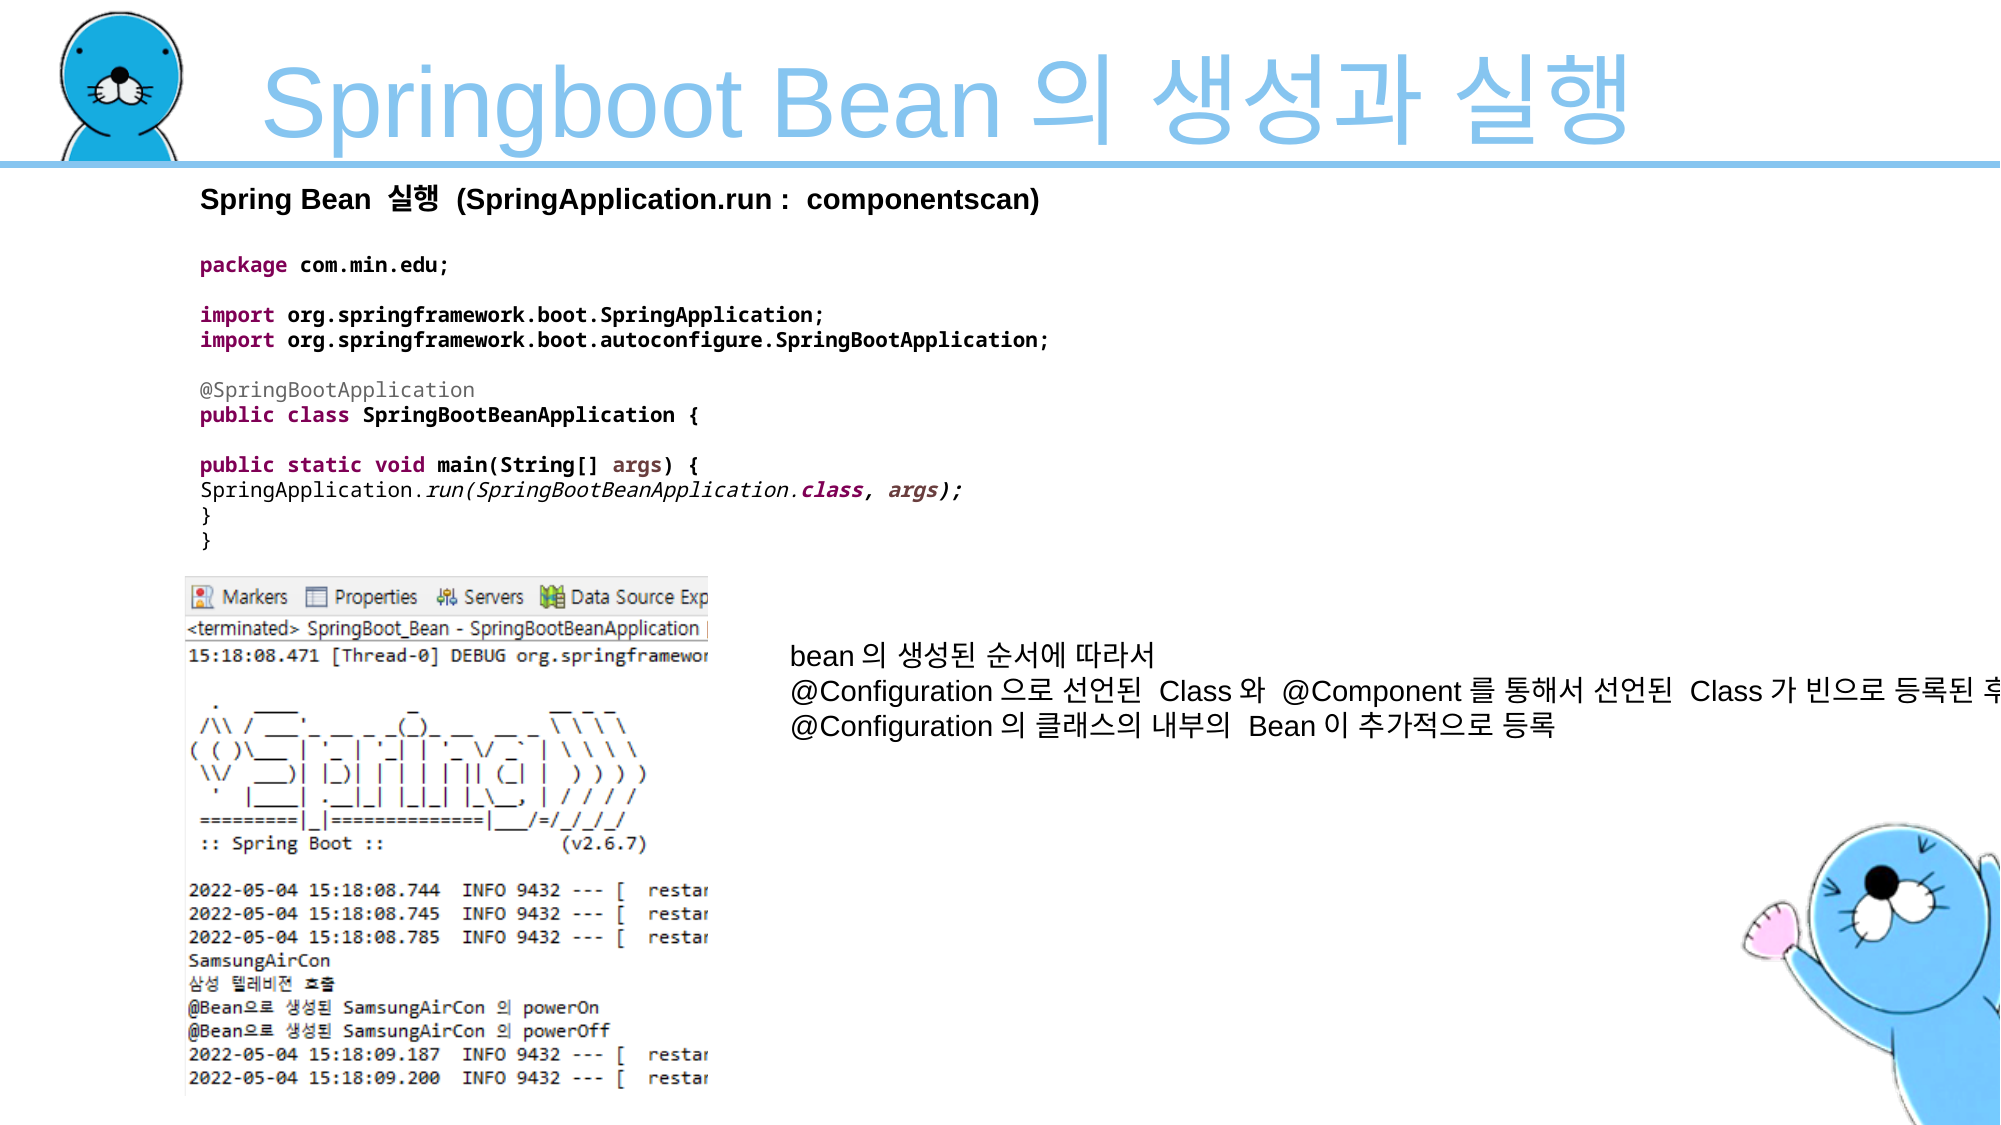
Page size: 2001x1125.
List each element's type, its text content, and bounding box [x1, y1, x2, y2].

text_box package com.min.edu; import org.springframework.boot.SpringApplication; import org.springframework.boot.autoconfigure.SpringBootApplication; @SpringBootApplication public class SpringBootBeanApplication { public static void main(String[] args) { SpringApplication.run(SpringBootBeanApplication.class, args); } } [184, 244, 1185, 560]
picture [1716, 792, 2000, 1125]
picture [184, 576, 709, 1096]
text_box bean의 생성된 순서에 따라서 @Configuration으로 선언된 Class와 @Component를 통해서 선언된 Class가 빈으로 등록된 후 @Configuration의 클래스의 내부의 Bean이 추가적으로 등록 [774, 629, 2000, 750]
text_box Springboot Bean의 생성과 실행 [245, 30, 1921, 166]
text_box Spring Bean 실행 (SpringApplication.run : componentscan) [184, 172, 1085, 223]
picture [0, 0, 242, 161]
